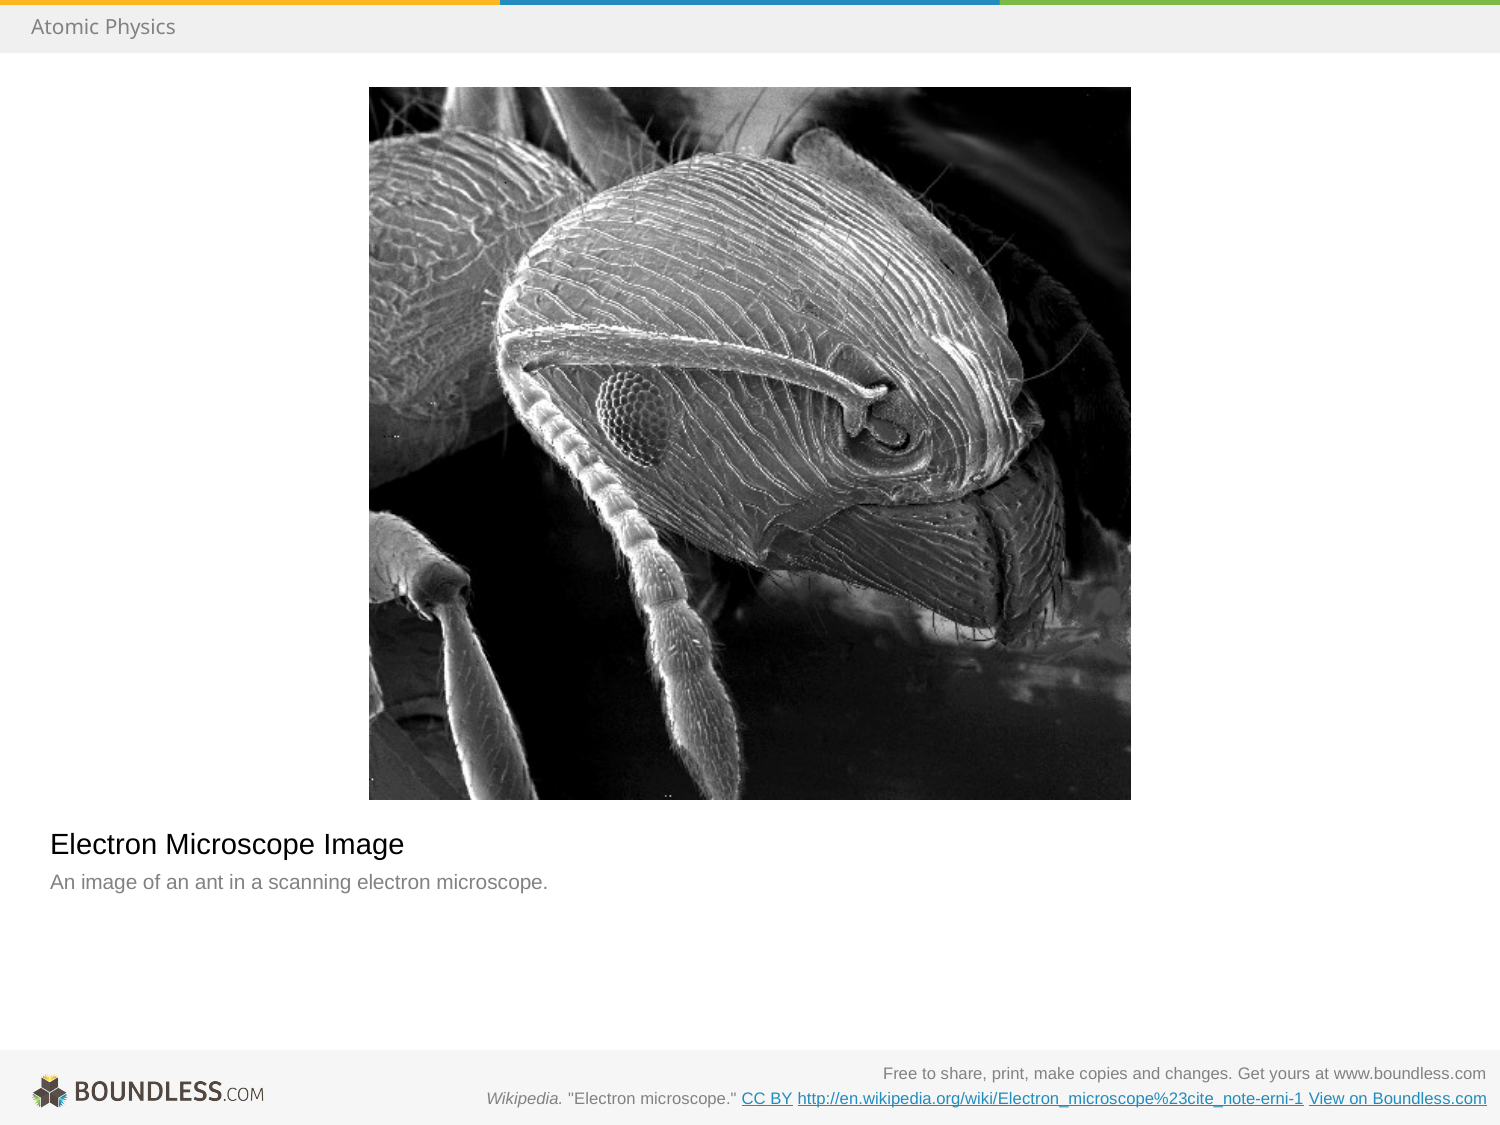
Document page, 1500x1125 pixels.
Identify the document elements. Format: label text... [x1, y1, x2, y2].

picture [369, 87, 1131, 801]
text_box Free to share, print, make copies and changes. Get yours at www.boundless.com [649, 1062, 1488, 1087]
list Electron Microscope Image An image of an ant in a scanning electron microscope. [50, 825, 1450, 1038]
picture [30, 1072, 265, 1109]
text_box Atomic Physics [31, 13, 1475, 38]
text_box Wikipedia. "Electron microscope." CC BY http://en.wikipedia.org/wiki/Electron_microscope%23cite_note-erni-1 View on Boundless.com [274, 1087, 1488, 1125]
text_box [0, 1050, 1500, 1125]
text_box [0, 2, 1500, 54]
